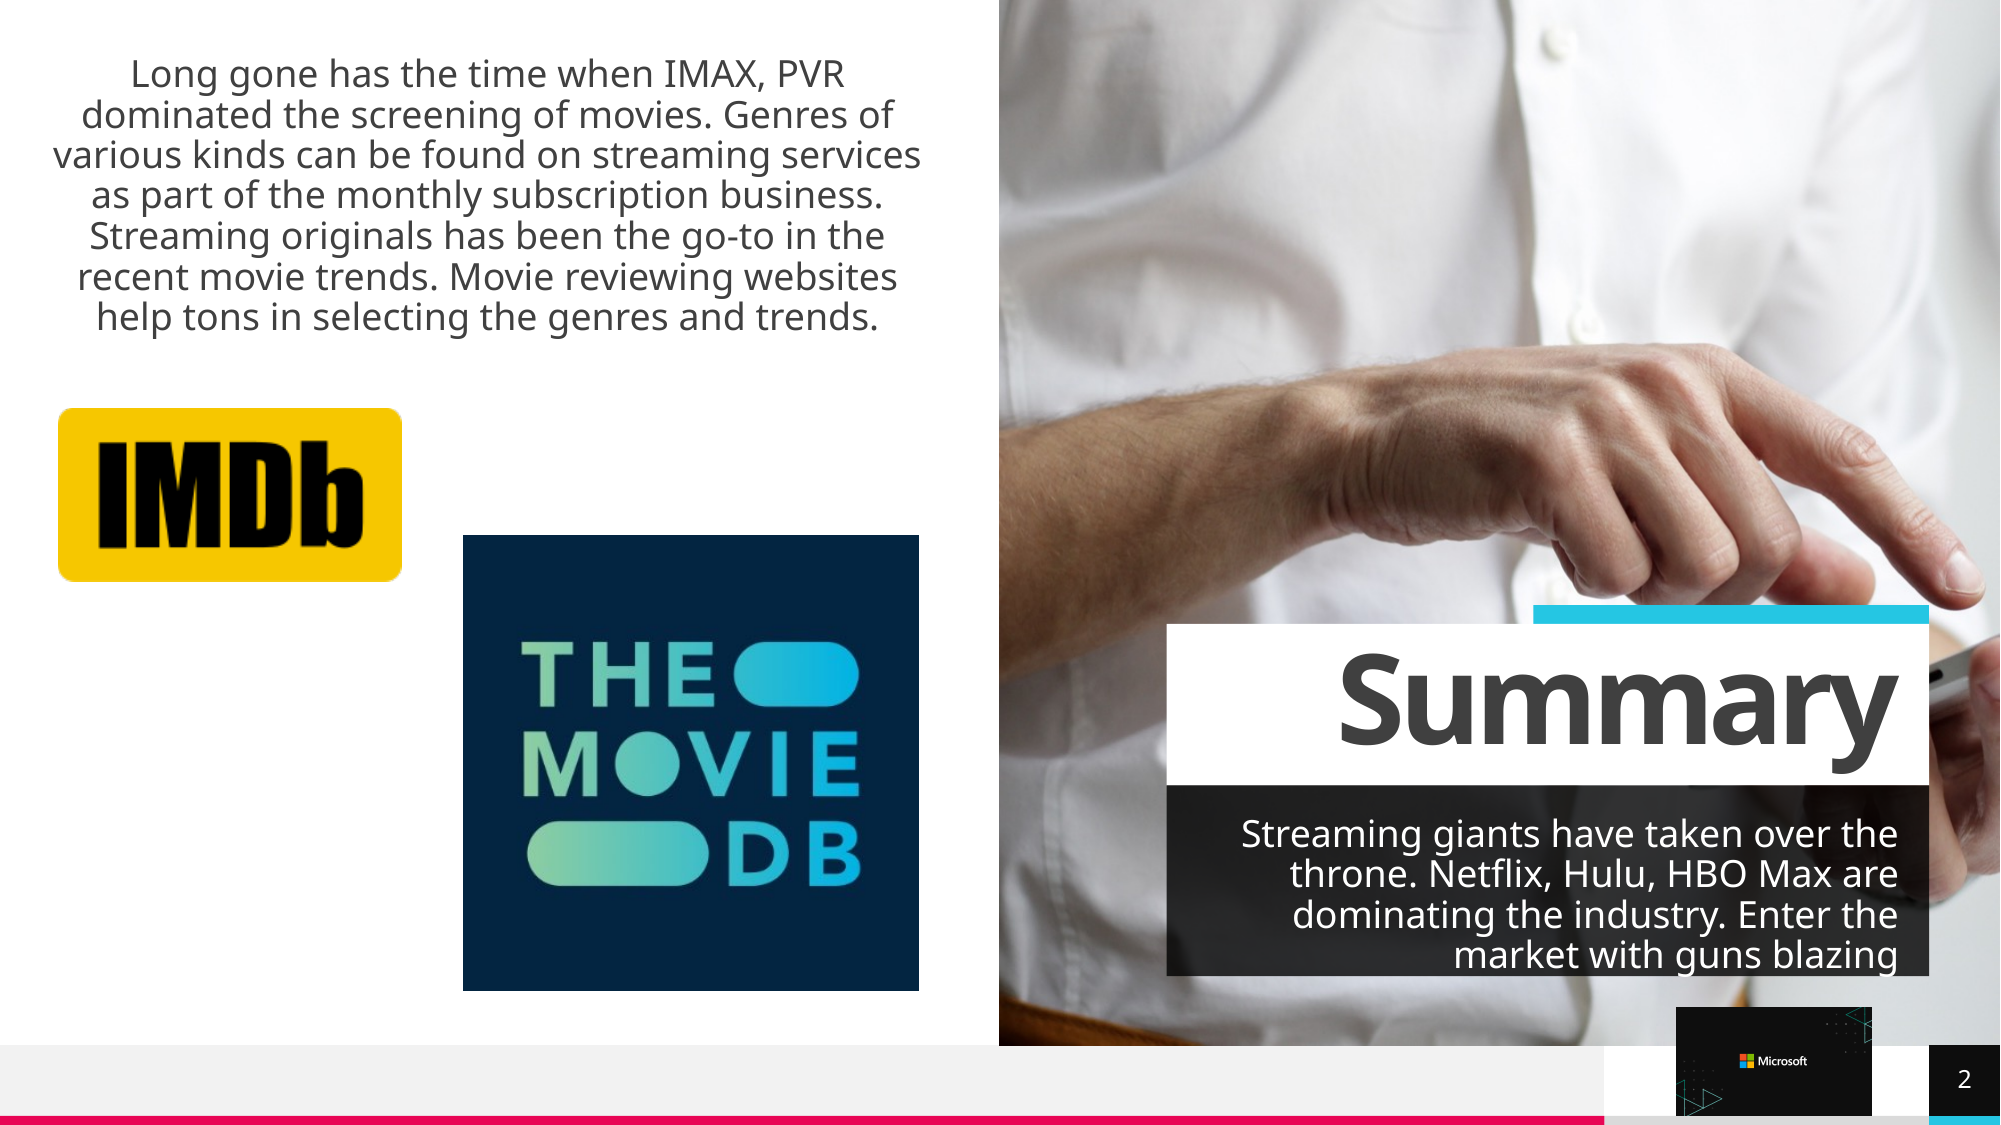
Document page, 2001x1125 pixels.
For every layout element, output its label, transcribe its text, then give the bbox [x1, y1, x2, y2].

picture [999, 0, 2000, 1116]
list Long gone has the time when IMAX, PVR dominated the screening of movies. Genres of various kinds can be found on streaming services as part of the monthly subscription business. Streaming originals has been the go-to in the recent movie trends. Movie reviewing websites help tons in selecting the genres and trends. [39, 138, 937, 339]
slide_number 2 [1929, 1046, 2000, 1116]
picture [463, 535, 919, 991]
picture [58, 408, 403, 582]
